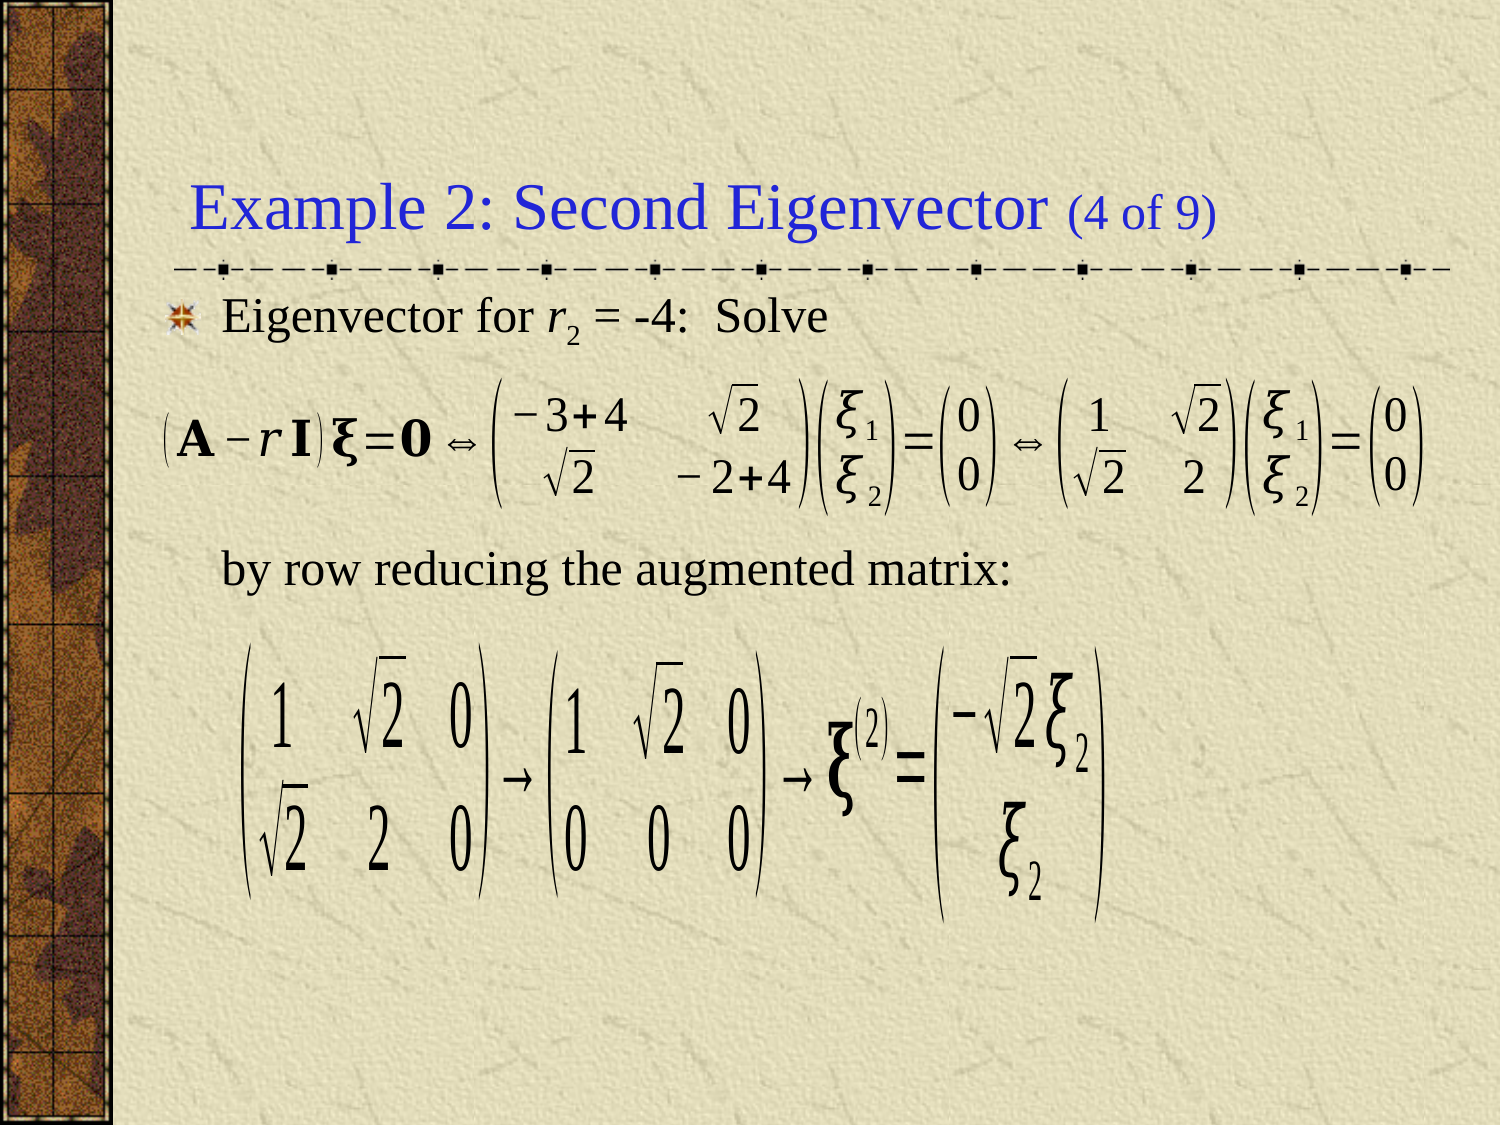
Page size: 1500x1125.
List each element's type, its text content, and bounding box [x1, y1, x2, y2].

list Eigenvector for r2 = -4: Solve by row reducing the augmented matrix: [150, 275, 1449, 1088]
title Example 2: Second Eigenvector (4 of 9) [174, 62, 1450, 250]
picture [0, 0, 1500, 1125]
